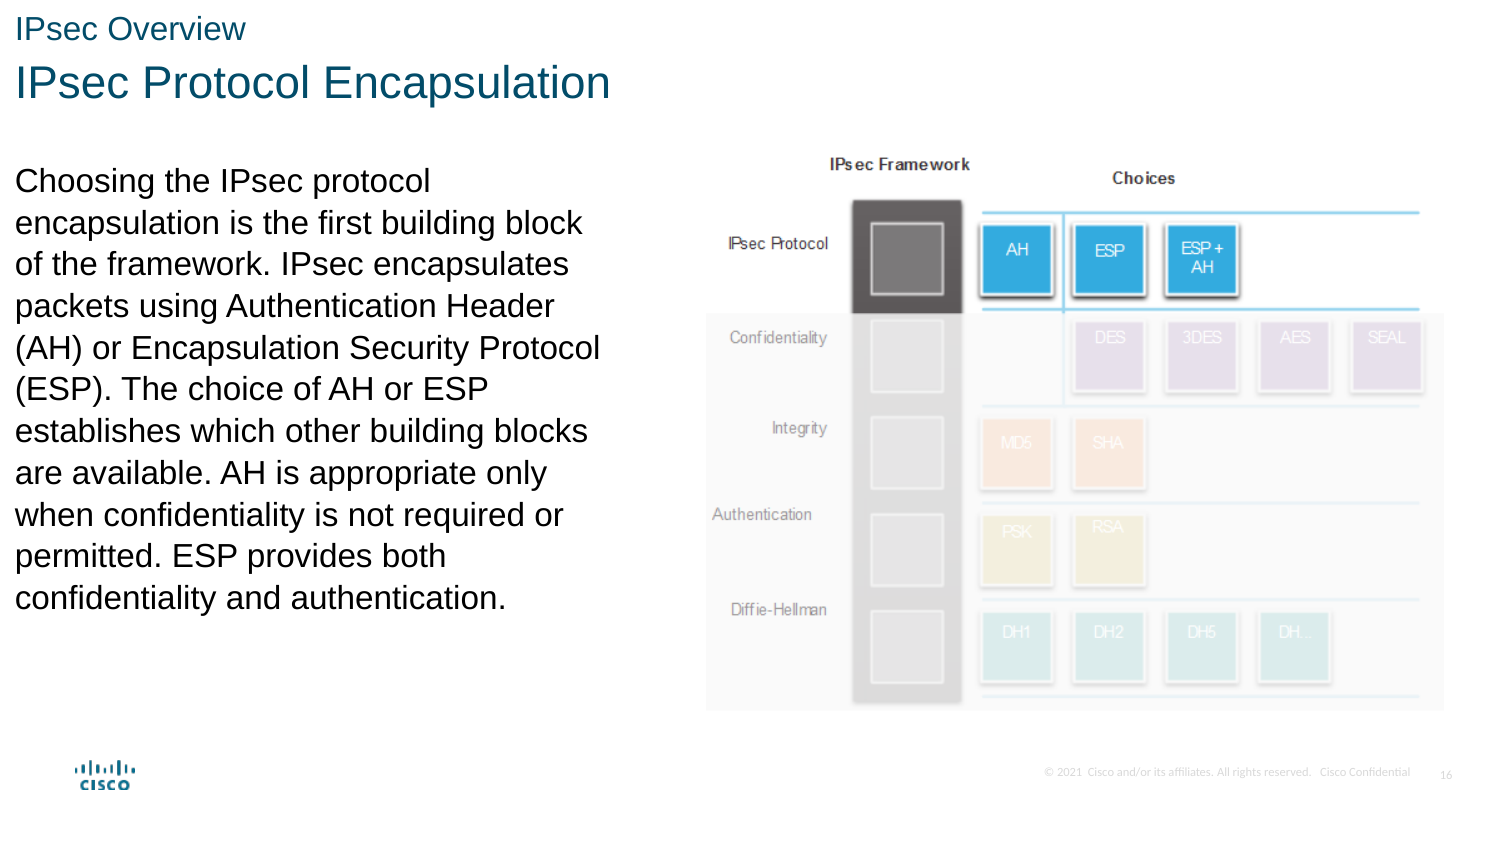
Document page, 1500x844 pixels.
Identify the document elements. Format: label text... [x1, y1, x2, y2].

slide_number 16 [1425, 759, 1500, 797]
text_box Choosing the IPsec protocol encapsulation is the first building block of the framework. IPsec encapsulates packets using Authentication Header (AH) or Encapsulation Security Protocol (ESP). The choice of AH or ESP establishes which other building blocks are available. AH is appropriate only when confidentiality is not required or permitted. ESP provides both confidentiality and authentication. [0, 149, 623, 572]
list IPsec Protocol Encapsulation [0, 45, 1500, 195]
picture [75, 759, 135, 790]
list IPsec Overview [0, 0, 1500, 45]
picture [706, 149, 1444, 712]
